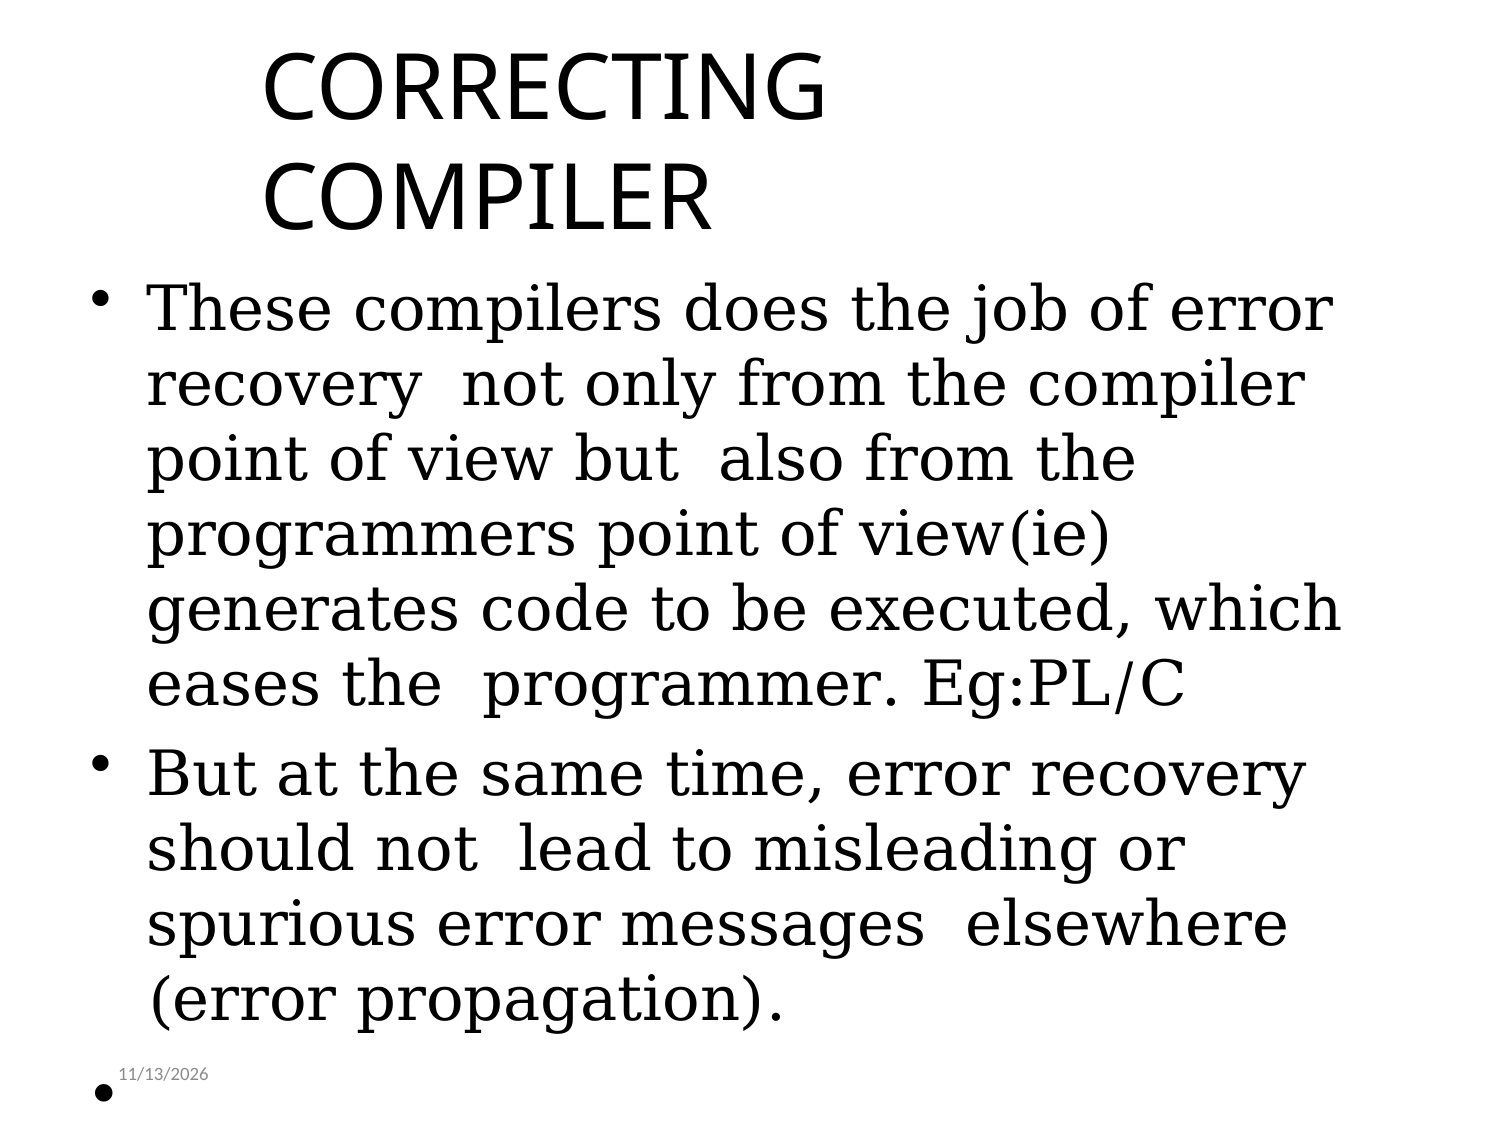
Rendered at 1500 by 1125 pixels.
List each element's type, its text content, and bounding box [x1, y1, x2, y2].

text_box These compilers does the job of error recovery not only from the compiler point of view but also from the programmers point of view(ie) generates code to be executed, which eases the programmer. Eg:PL/C But at the same time, error recovery should not lead to misleading or spurious error messages elsewhere (error propagation). • [87, 266, 1411, 1123]
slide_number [103, 1042, 441, 1103]
title CORRECTING COMPILER [258, 25, 1244, 248]
